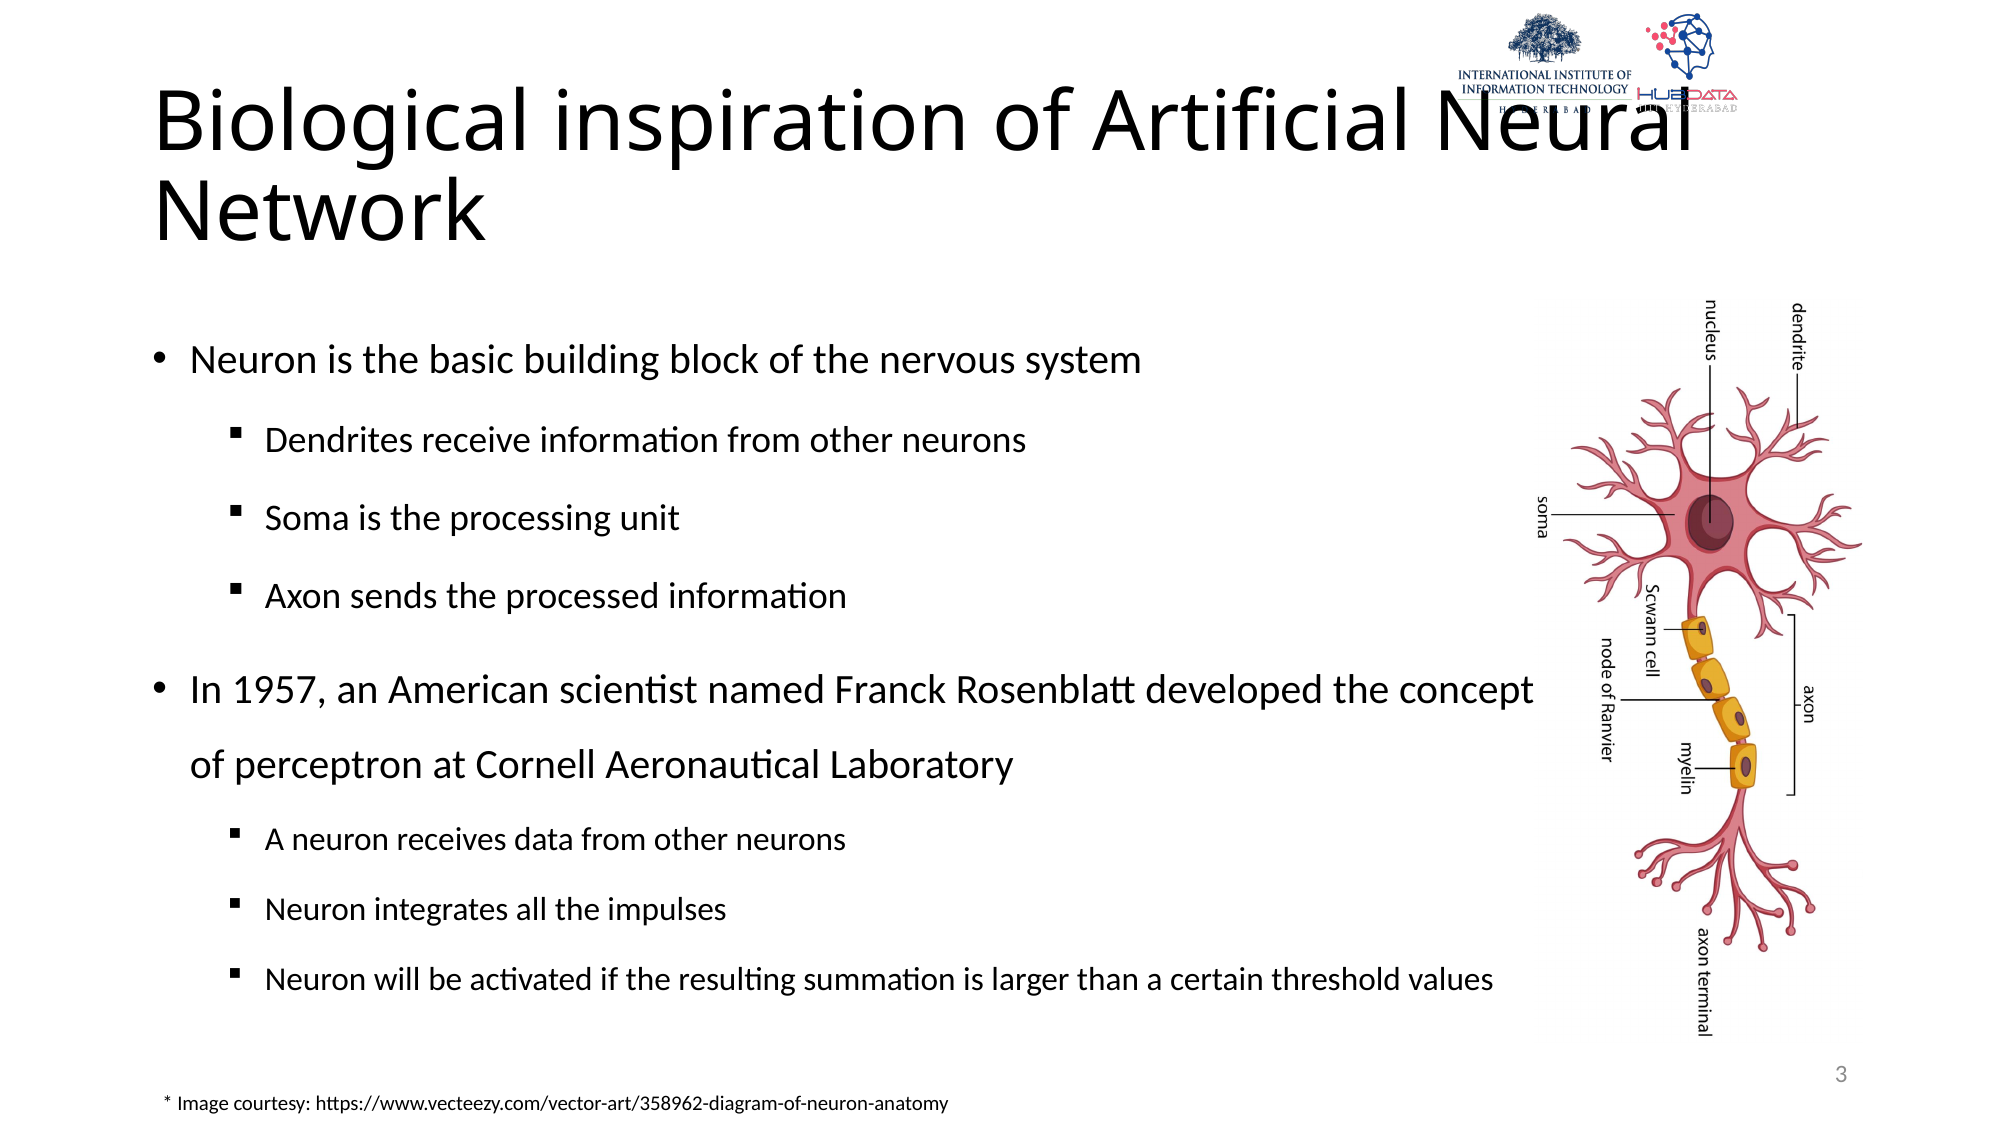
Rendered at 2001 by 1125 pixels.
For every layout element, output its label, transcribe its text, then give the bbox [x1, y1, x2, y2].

title Biological inspiration of Artificial Neural Network [137, 59, 1863, 278]
slide_number 3 [1412, 1042, 1863, 1103]
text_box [1454, 9, 1740, 118]
picture [1326, 299, 2000, 1042]
text_box * Image courtesy: https://www.vecteezy.com/vector-art/358962-diagram-of-neuron-anatomy [147, 1082, 964, 1123]
list Neuron is the basic building block of the nervous system Dendrites receive information from other neurons Soma is the processing unit Axon sends the processed information In 1957, an American scientist named Franck Rosenblatt developed the concept of perceptron at Cornell Aeronautical Laboratory A neuron receives data from other neurons Neuron integrates all the impulses Neuron will be activated if the resulting summation is larger than a certain threshold values [137, 299, 1534, 1014]
